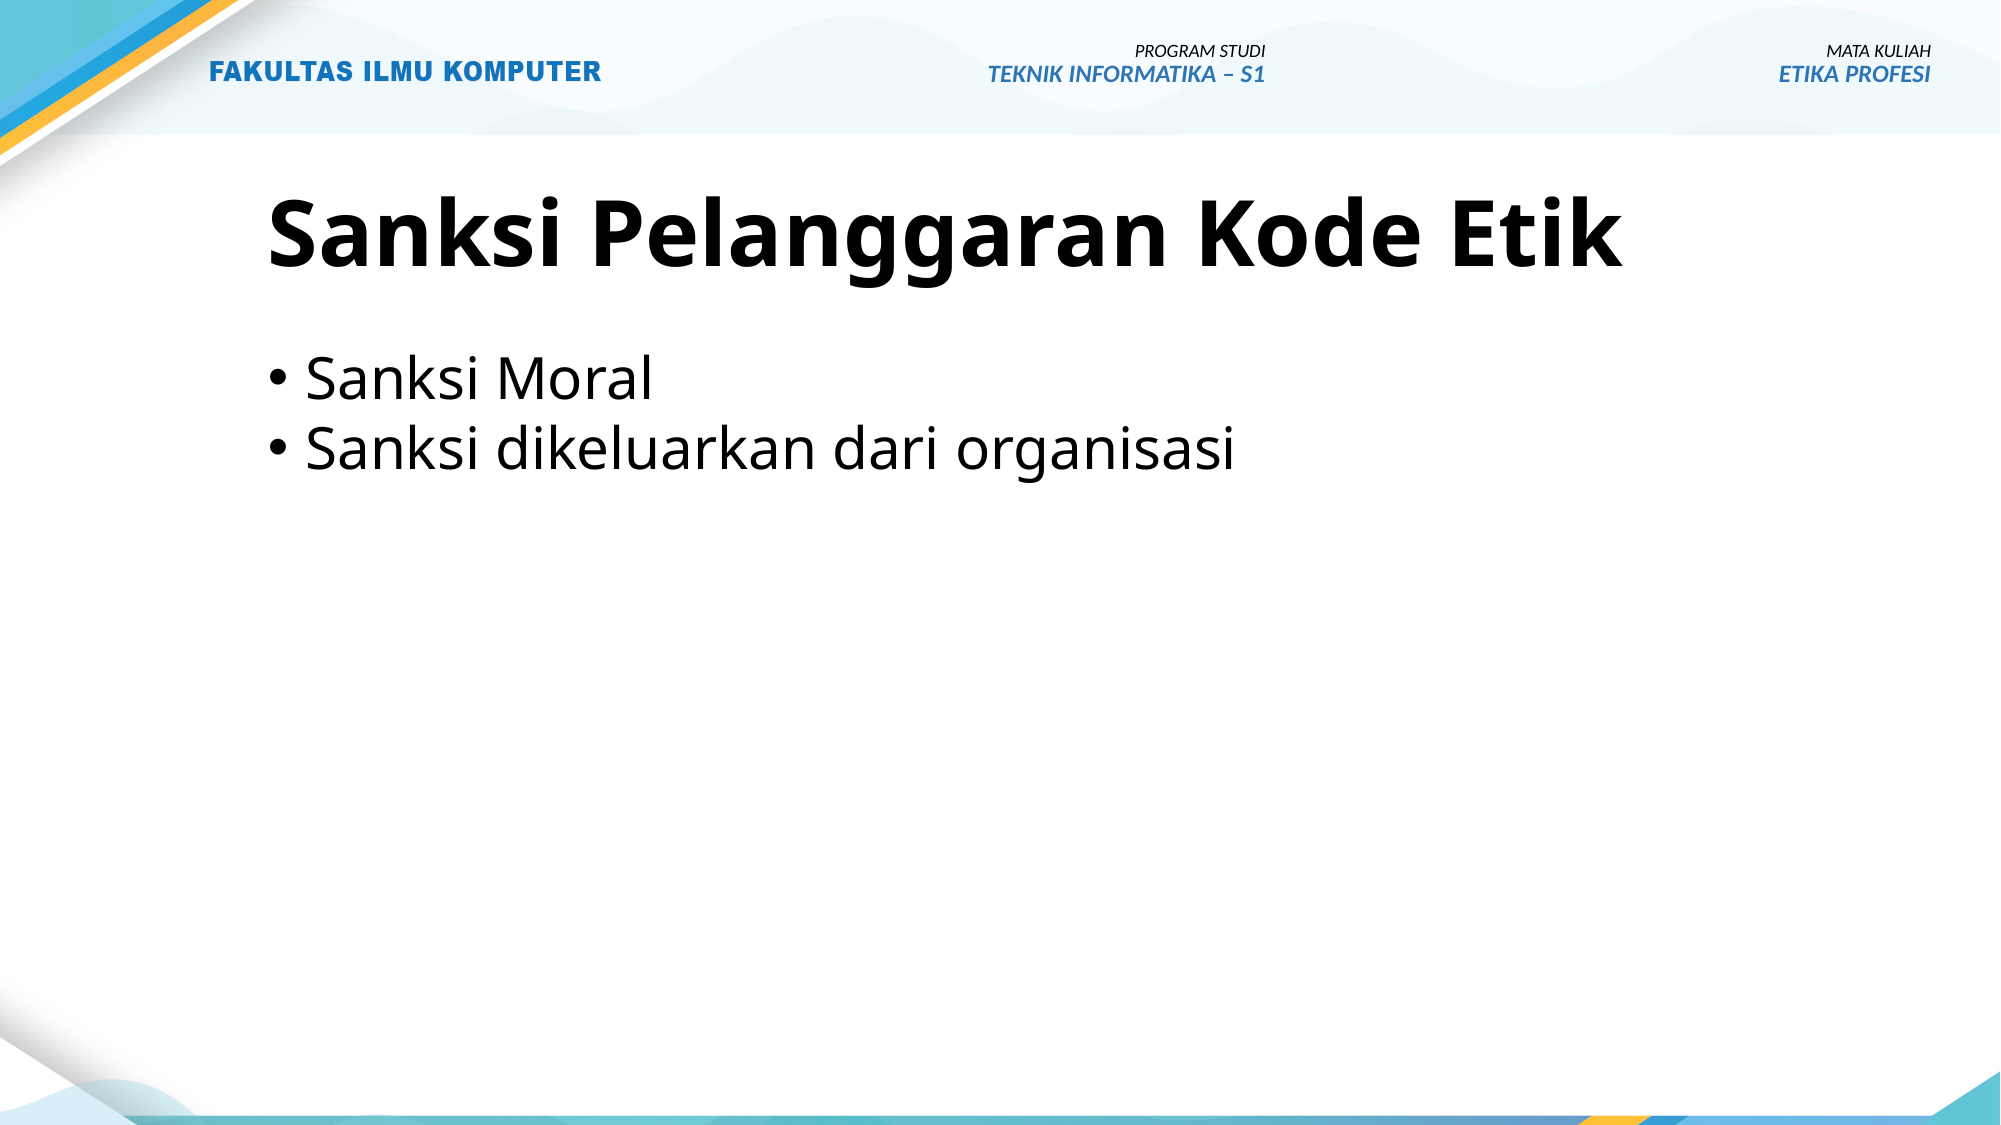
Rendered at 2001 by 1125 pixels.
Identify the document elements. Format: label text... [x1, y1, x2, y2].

text_box MATA KULIAH ETIKA PROFESI [1569, 33, 1946, 118]
text_box PROGRAM STUDI TEKNIK INFORMATIKA – S1 [904, 33, 1281, 118]
list Sanksi Moral Sanksi dikeluarkan dari organisasi [252, 333, 1852, 822]
picture [0, 0, 2000, 1125]
title Sanksi Pelanggaran Kode Etik [252, 170, 1852, 303]
